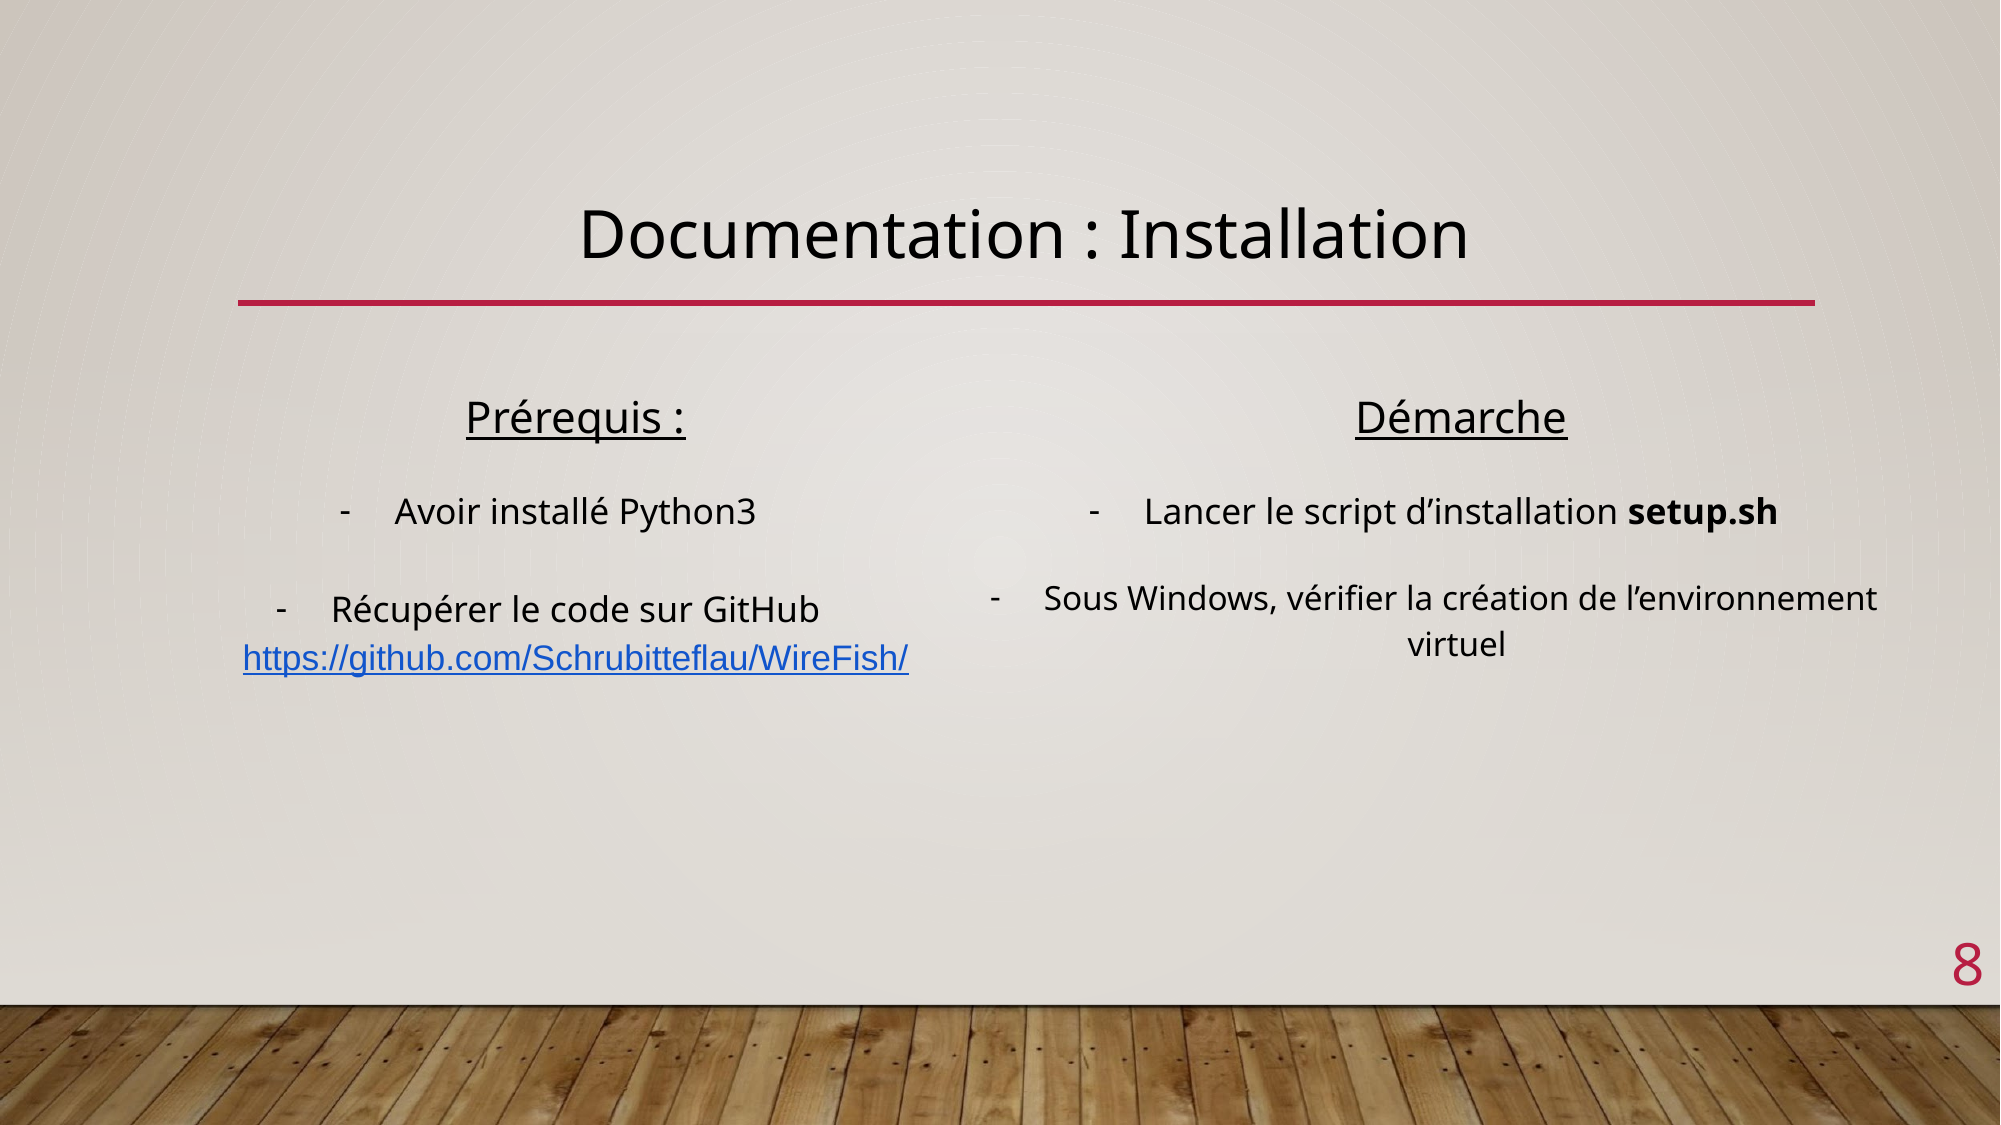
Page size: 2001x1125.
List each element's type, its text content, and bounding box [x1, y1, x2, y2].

picture [0, 1005, 2000, 1125]
list Prérequis : Avoir installé Python3 Récupérer le code sur GitHub https://github.com/Schrubitteflau/WireFish/ [32, 374, 918, 680]
title Documentation : Installation [238, 193, 1814, 297]
slide_number ‹#› [1866, 920, 2000, 1003]
list Démarche Lancer le script d’installation setup.sh Sous Windows, vérifier la création de l’environnement virtuel [918, 374, 1930, 680]
